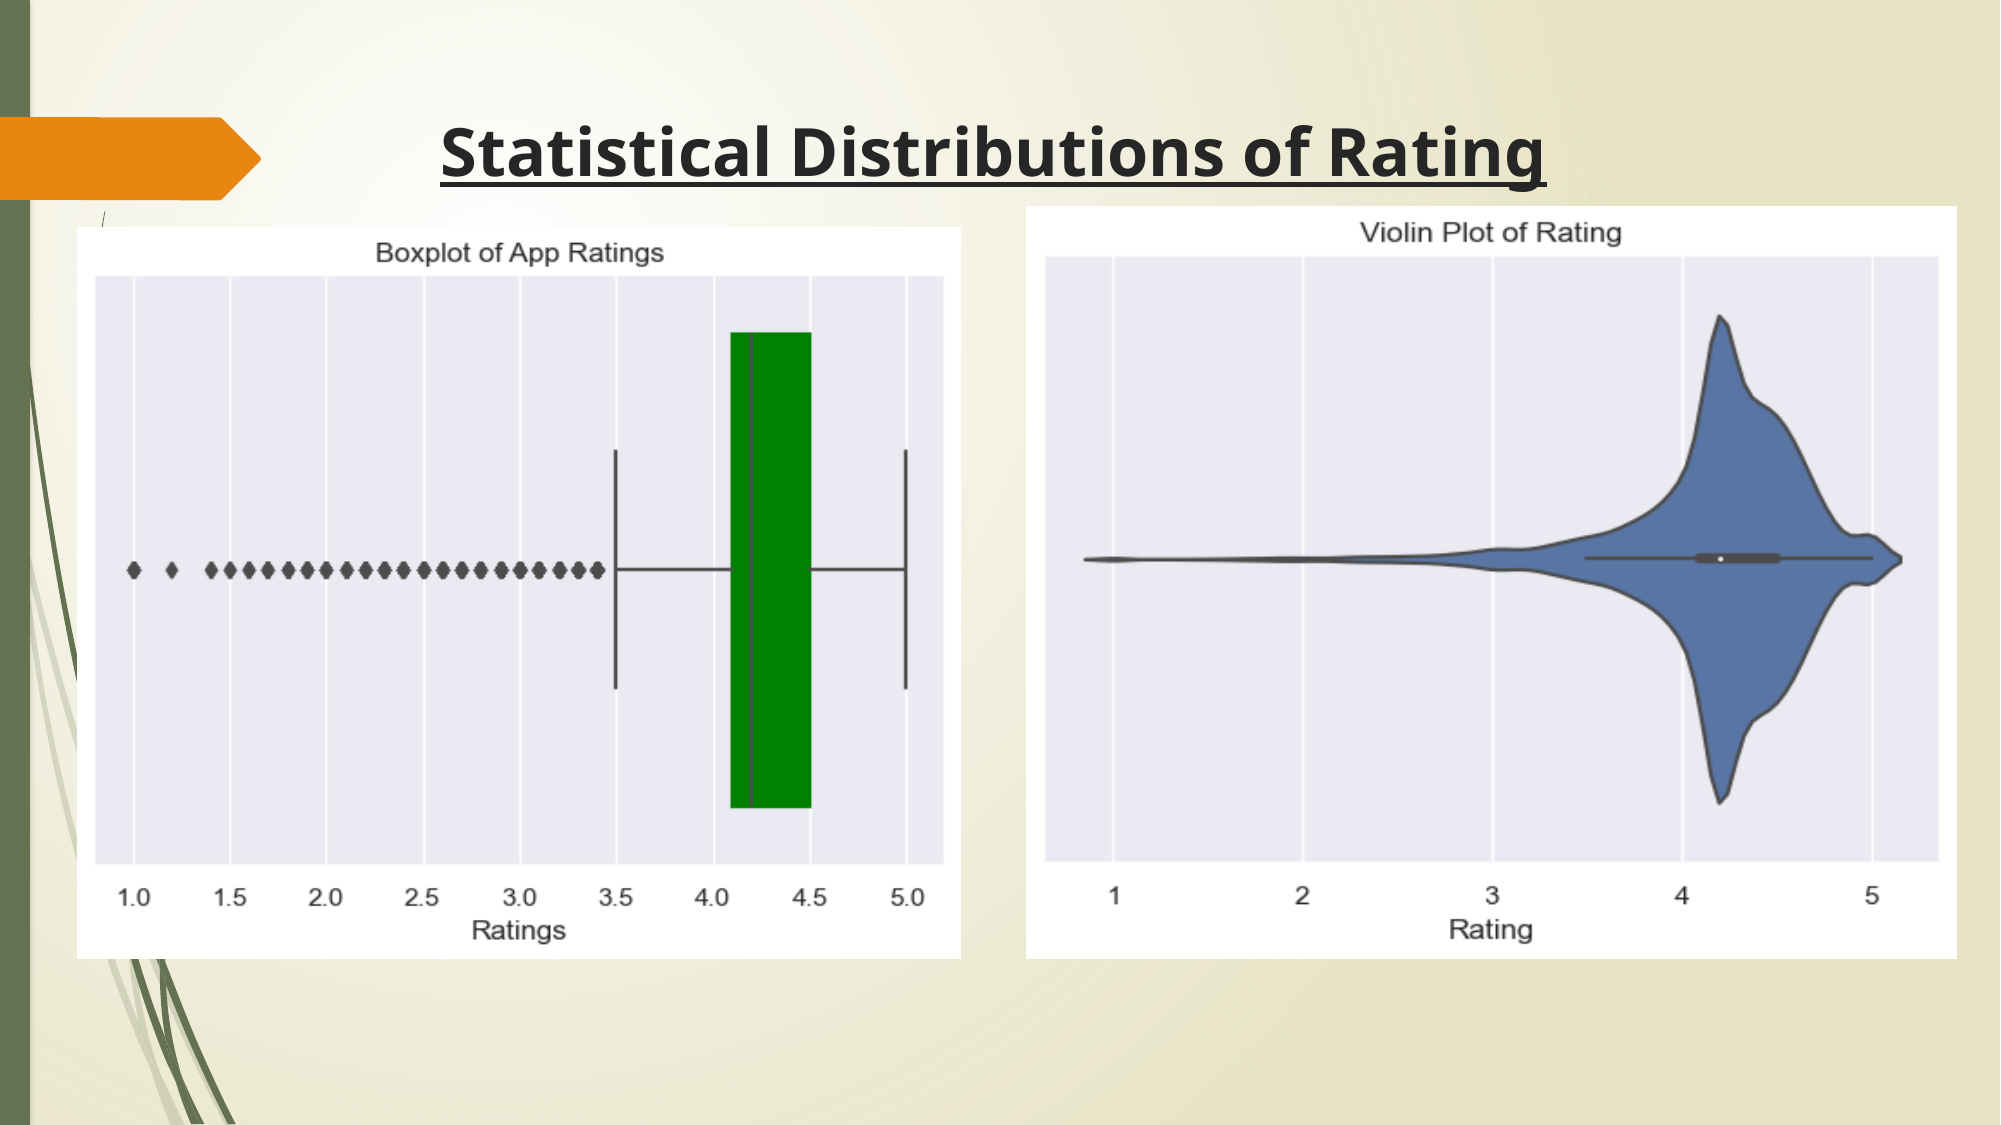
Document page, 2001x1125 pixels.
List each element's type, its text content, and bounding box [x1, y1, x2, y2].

title Statistical Distributions of Rating [425, 102, 1888, 313]
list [1025, 206, 1957, 959]
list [77, 227, 962, 959]
